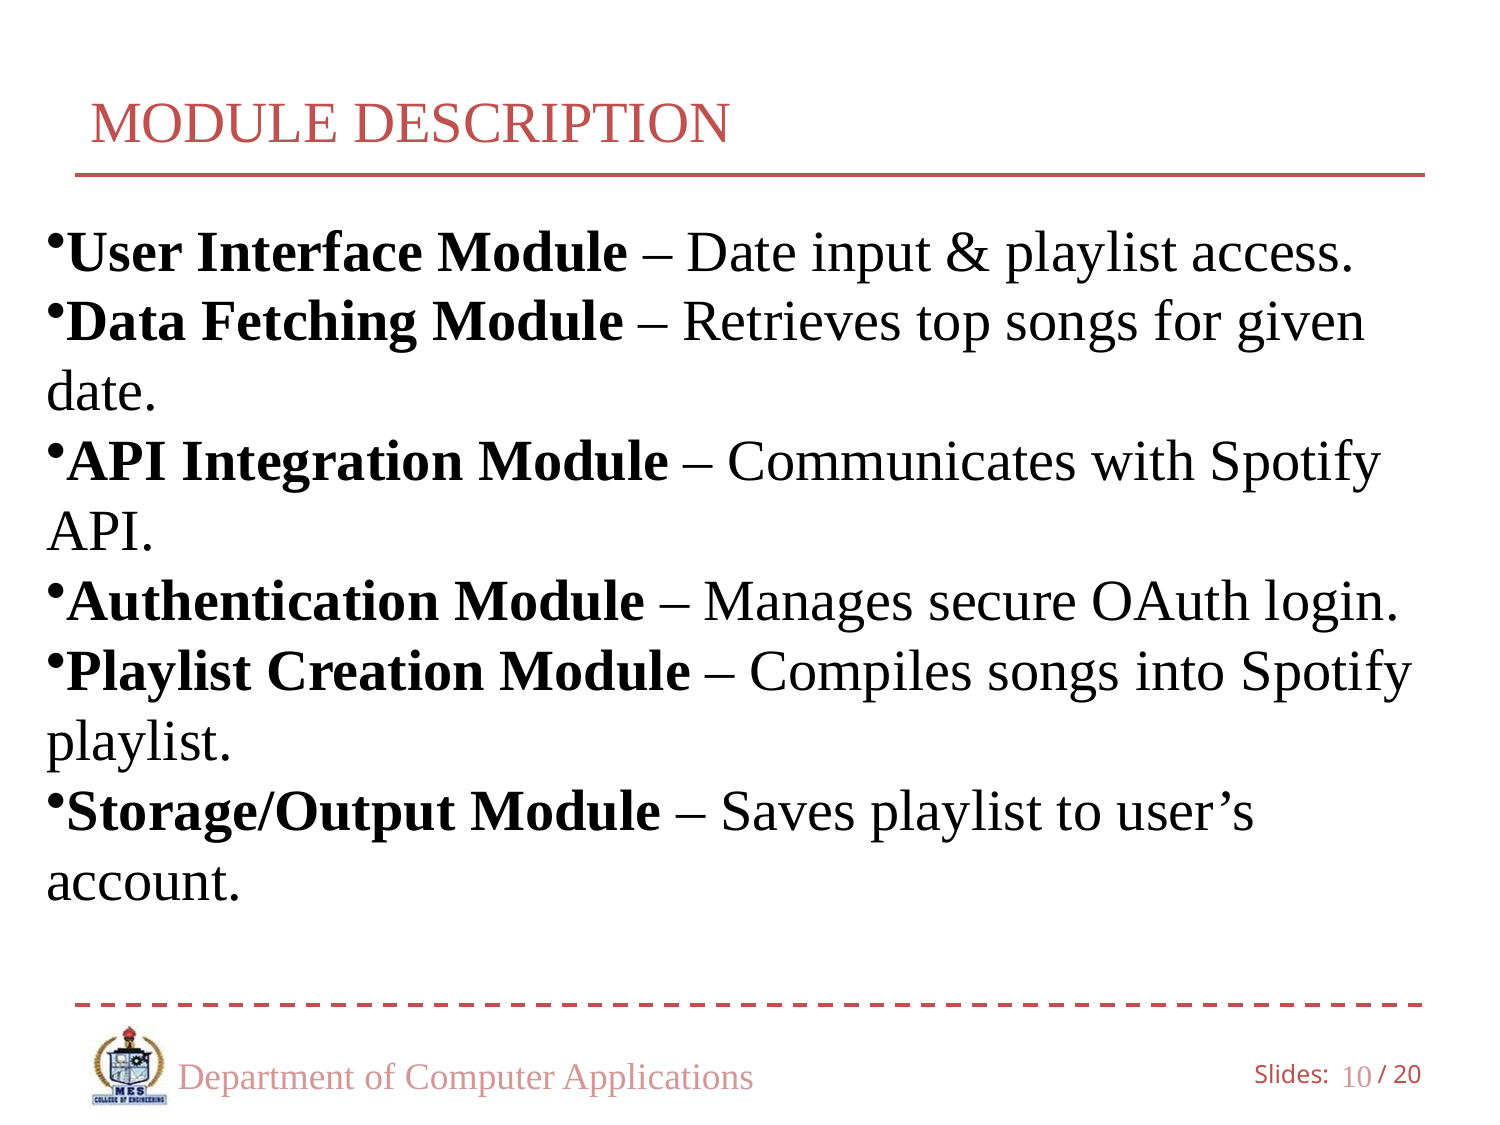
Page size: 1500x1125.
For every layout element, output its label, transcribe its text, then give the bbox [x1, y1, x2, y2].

footer Department of Computer Applications [162, 1044, 1013, 1105]
slide_number 10 [1299, 1044, 1388, 1105]
list User Interface Module – Date input & playlist access. Data Fetching Module – Retrieves top songs for given date. API Integration Module – Communicates with Spotify API. Authentication Module – Manages secure OAuth login. Playlist Creation Module – Compiles songs into Spotify playlist. Storage/Output Module – Saves playlist to user’s account. [31, 205, 1469, 920]
picture [87, 1023, 171, 1109]
title MODULE DESCRIPTION [73, 48, 1427, 189]
